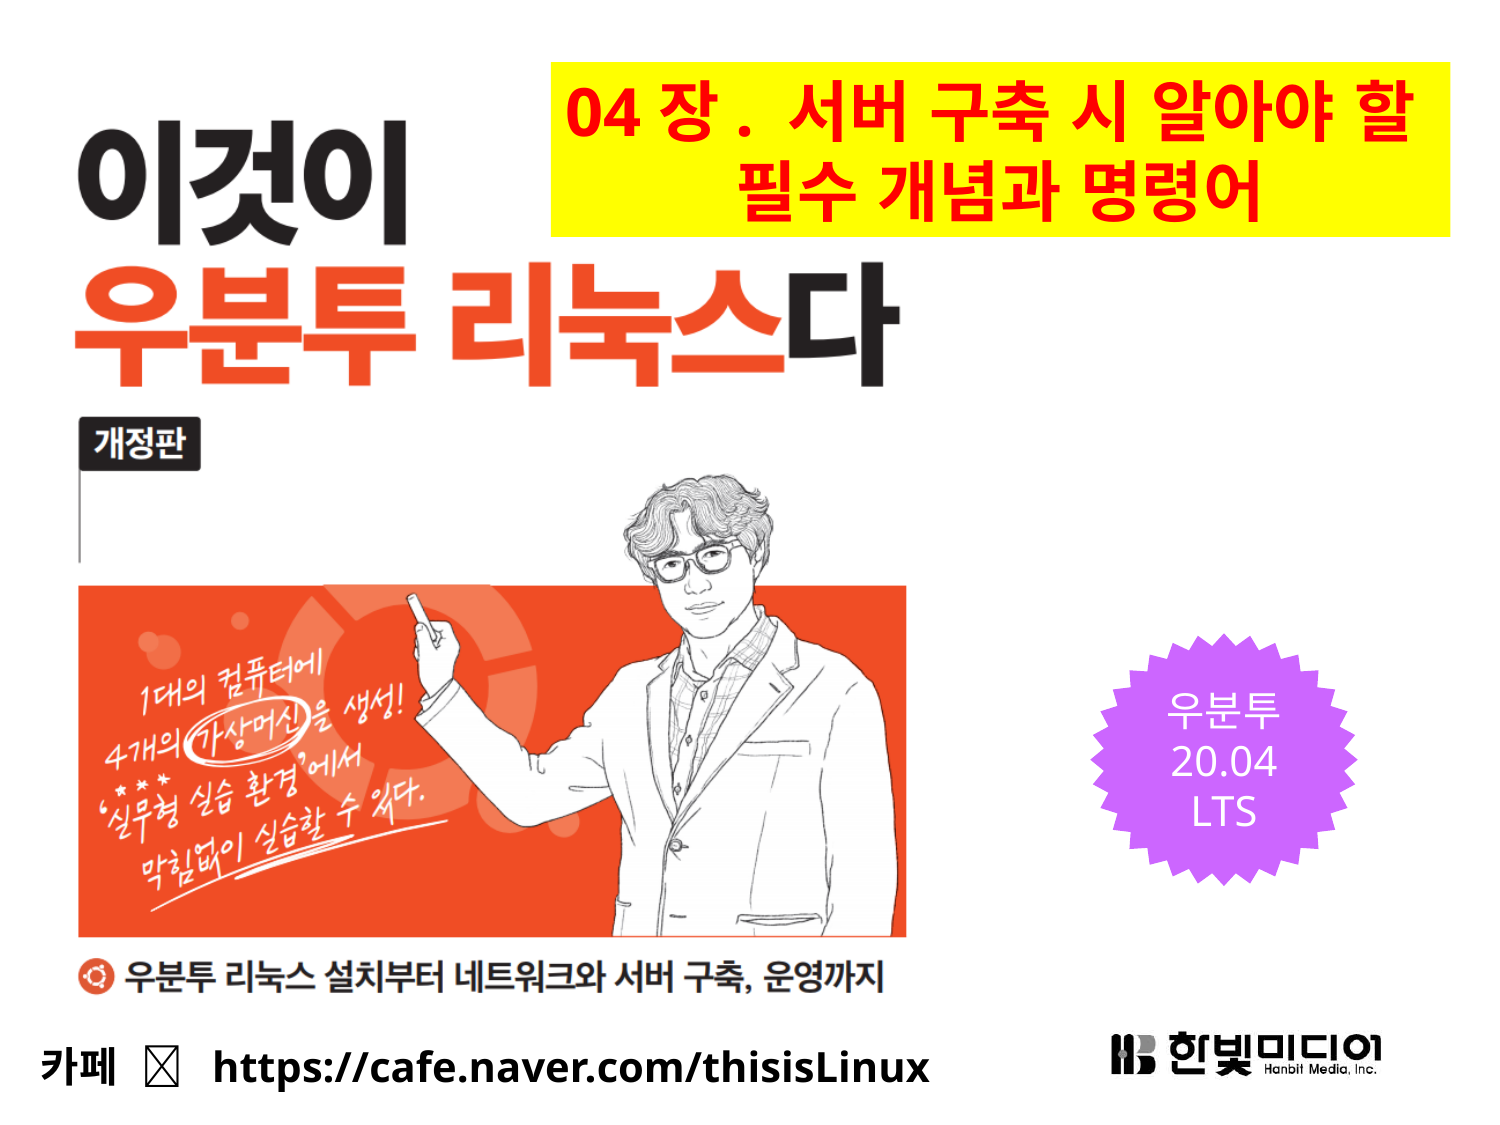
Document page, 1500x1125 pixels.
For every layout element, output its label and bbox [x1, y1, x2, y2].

picture [1090, 1017, 1414, 1100]
picture [60, 101, 911, 1001]
